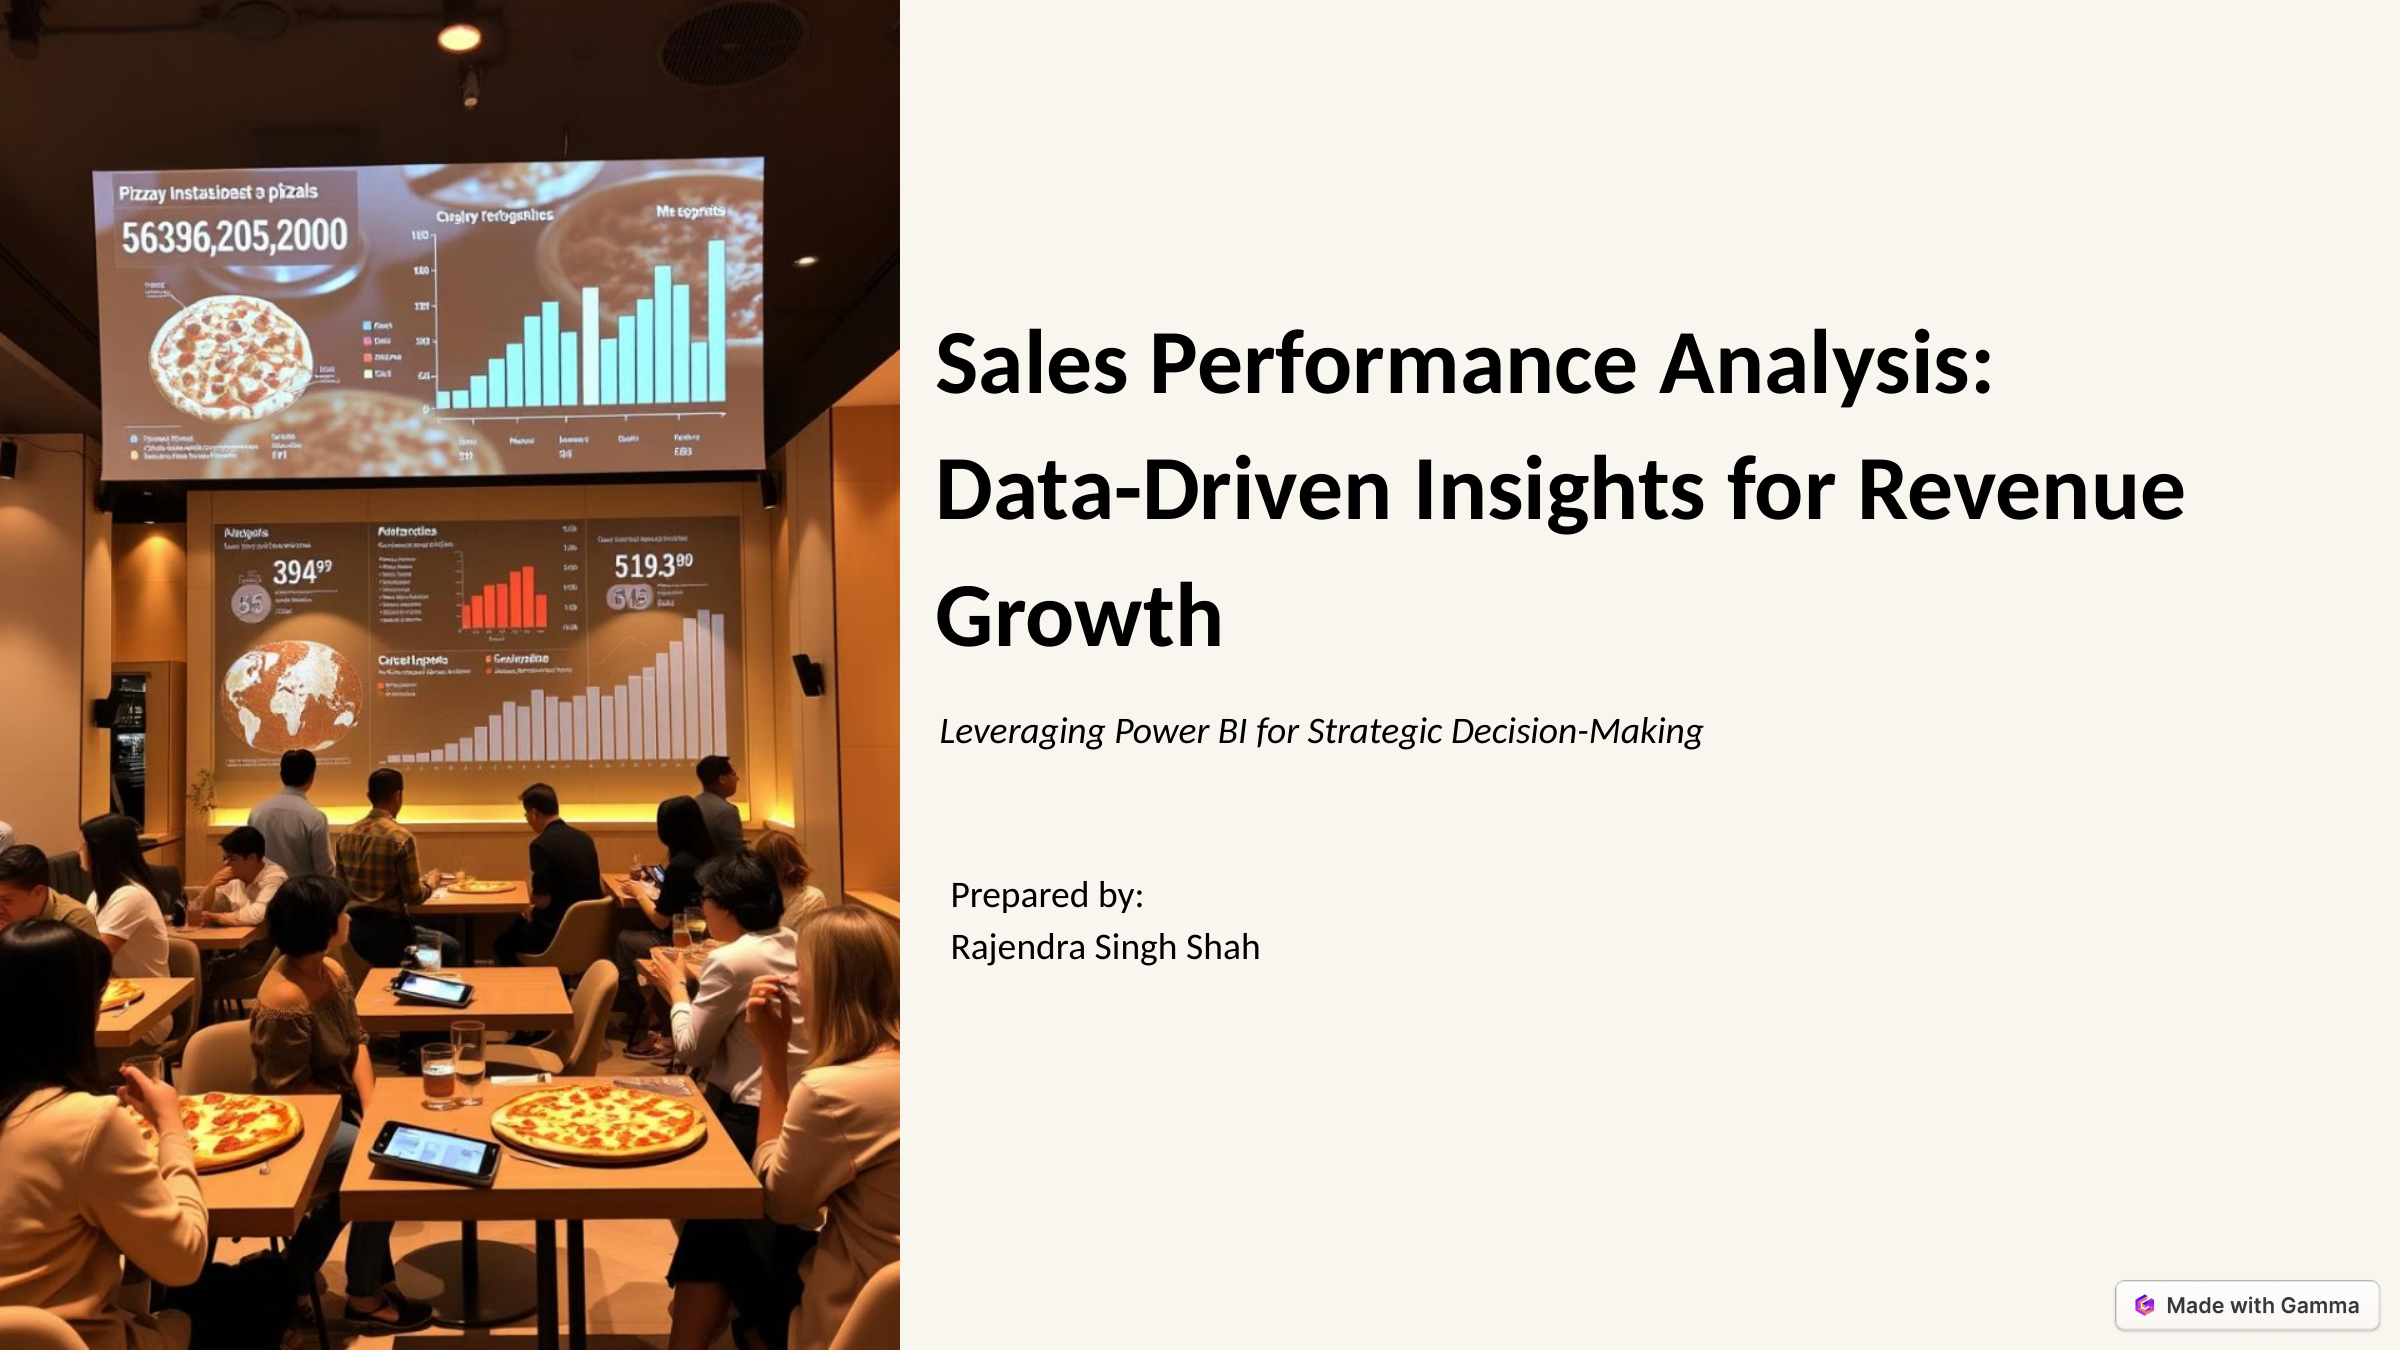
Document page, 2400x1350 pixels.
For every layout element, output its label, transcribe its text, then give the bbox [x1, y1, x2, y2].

picture [2106, 1271, 2389, 1339]
picture [0, 0, 900, 1350]
text_box Sales Performance Analysis: Data-Driven Insights for Revenue Growth [935, 285, 2259, 700]
text_box Leveraging Power BI for Strategic Decision-Making [900, 699, 1931, 894]
text_box Prepared by: Rajendra Singh Shah [935, 856, 1491, 975]
